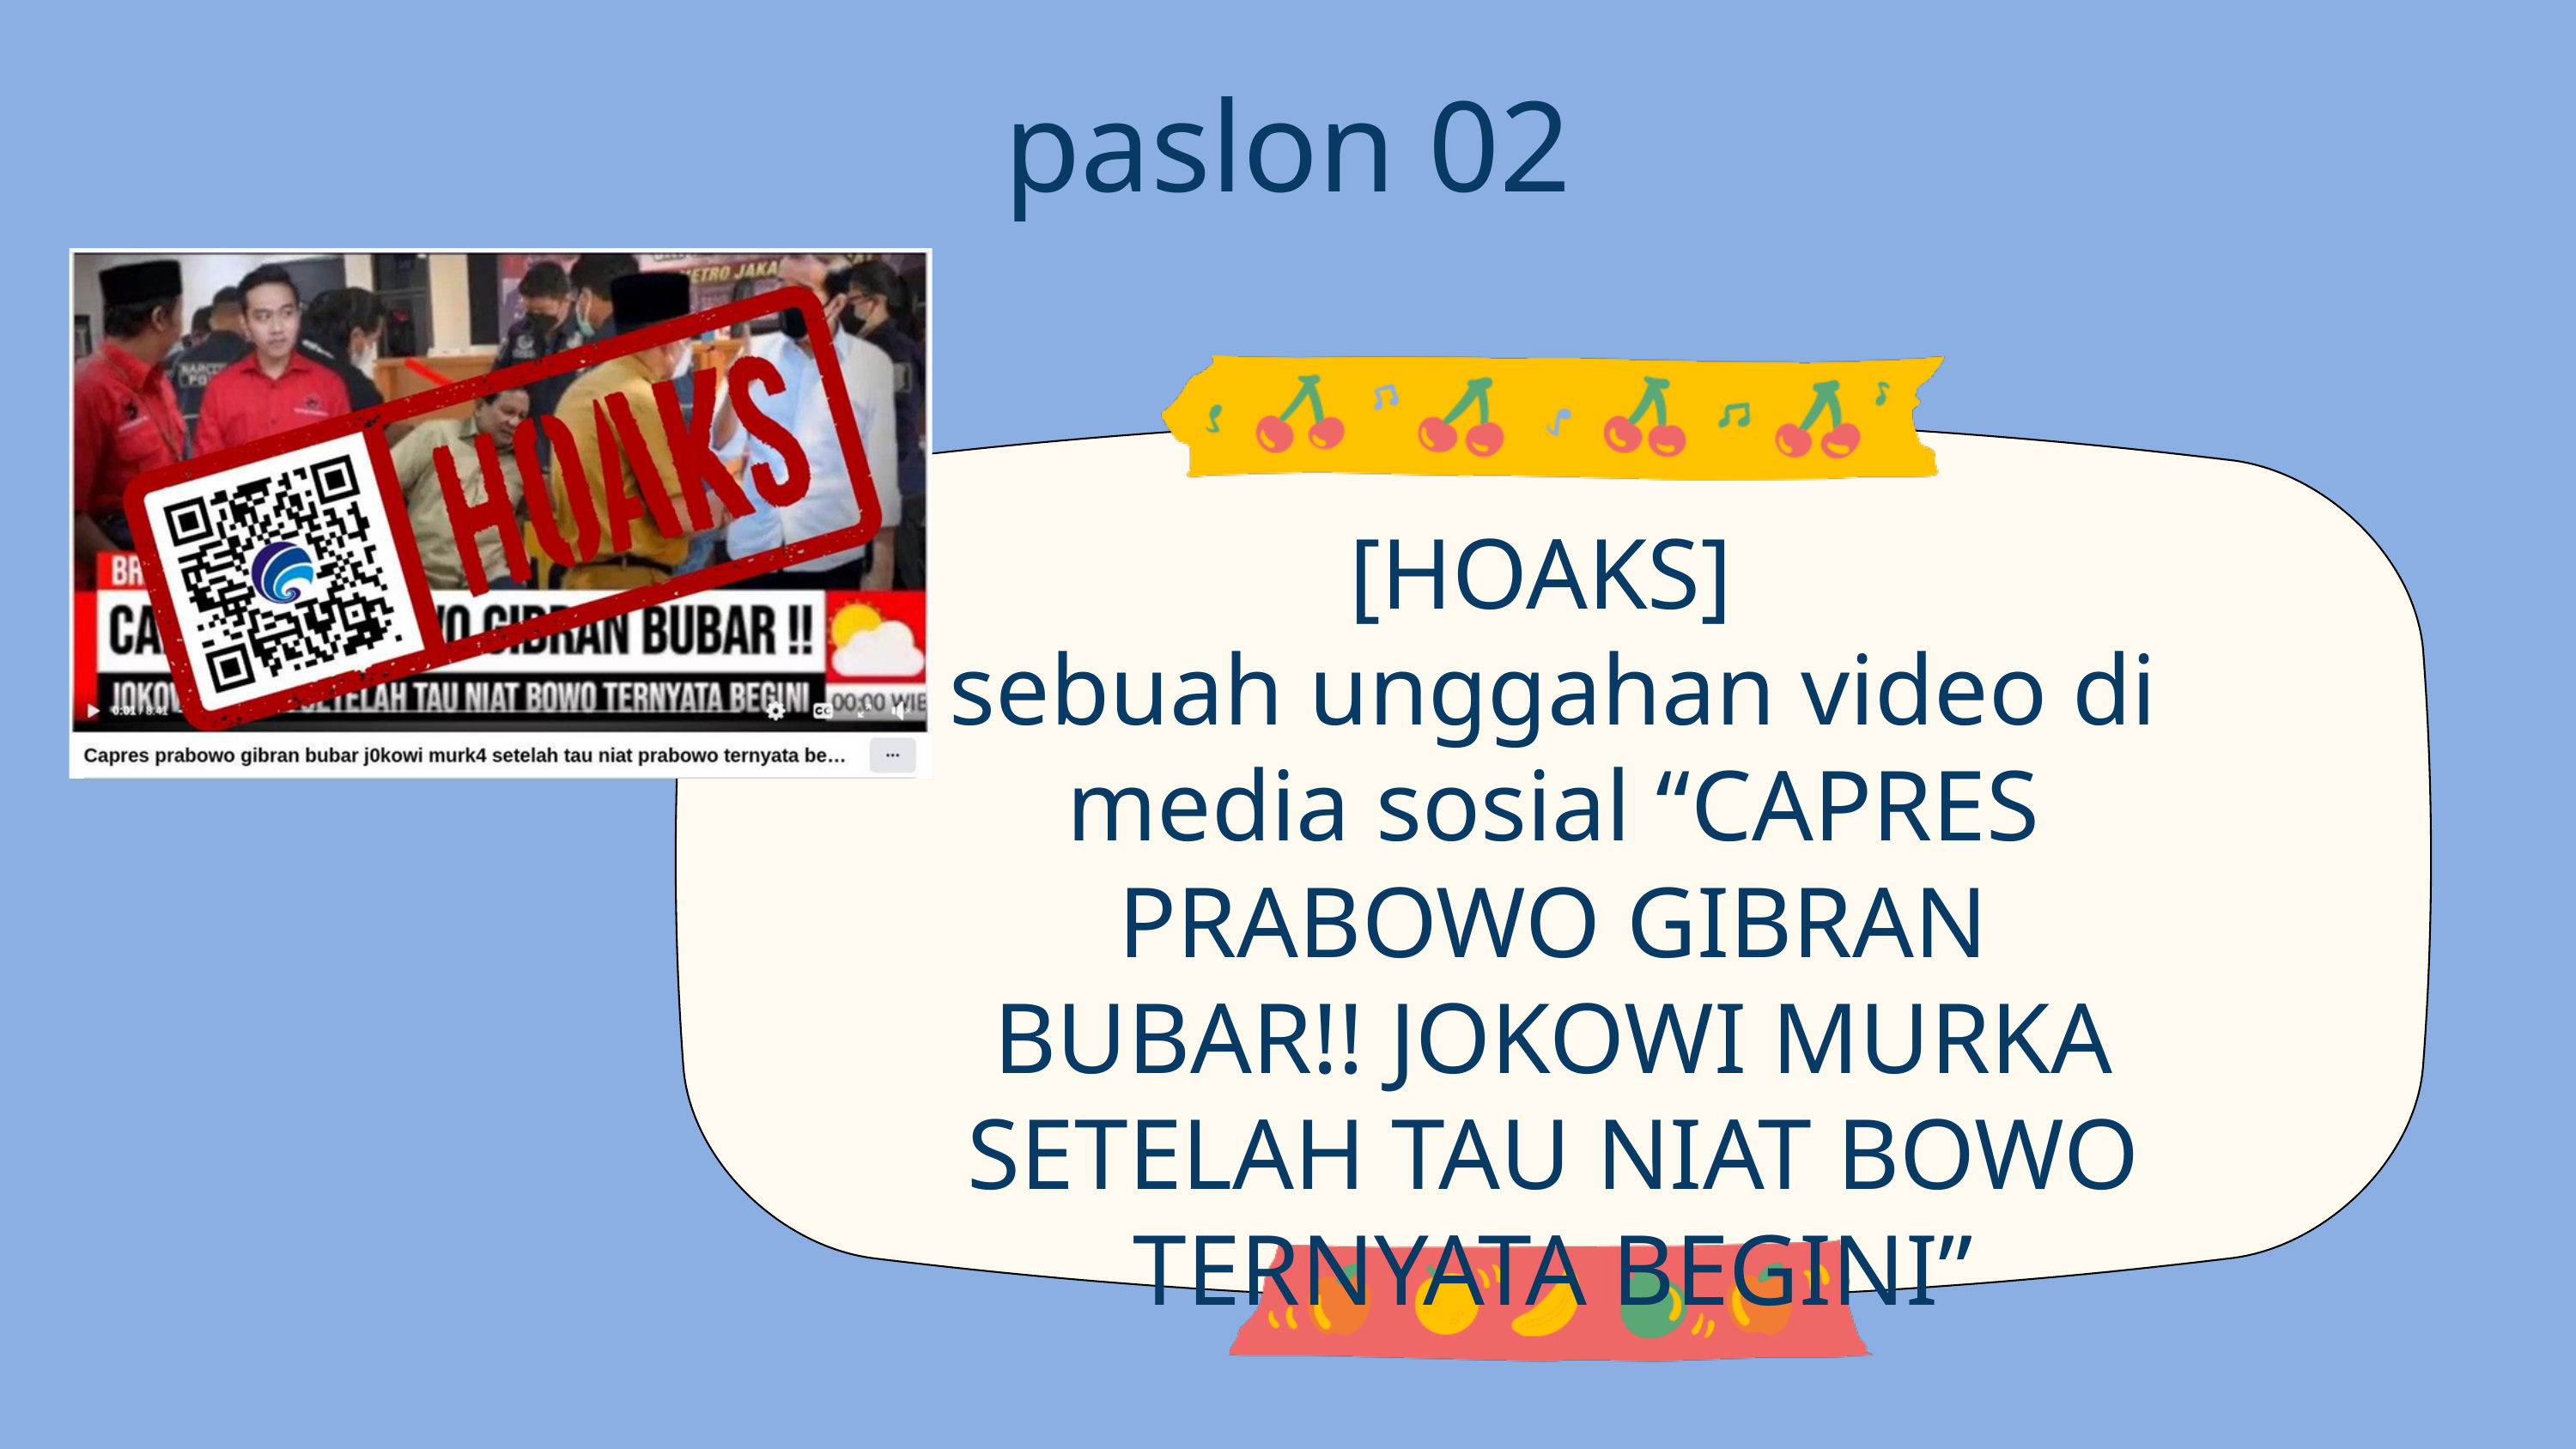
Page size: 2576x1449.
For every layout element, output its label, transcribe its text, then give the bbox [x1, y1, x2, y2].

text_box paslon 02 [501, 67, 2075, 218]
text_box [1160, 355, 1947, 415]
text_box [69, 248, 933, 779]
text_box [675, 418, 2432, 1301]
text_box [HOAKS] sebuah unggahan video di media sosial “CAPRES PRABOWO GIBRAN BUBAR!! JOKOWI MURKA SETELAH TAU NIAT BOWO TERNYATA BEGINI” [945, 1309, 2162, 1441]
